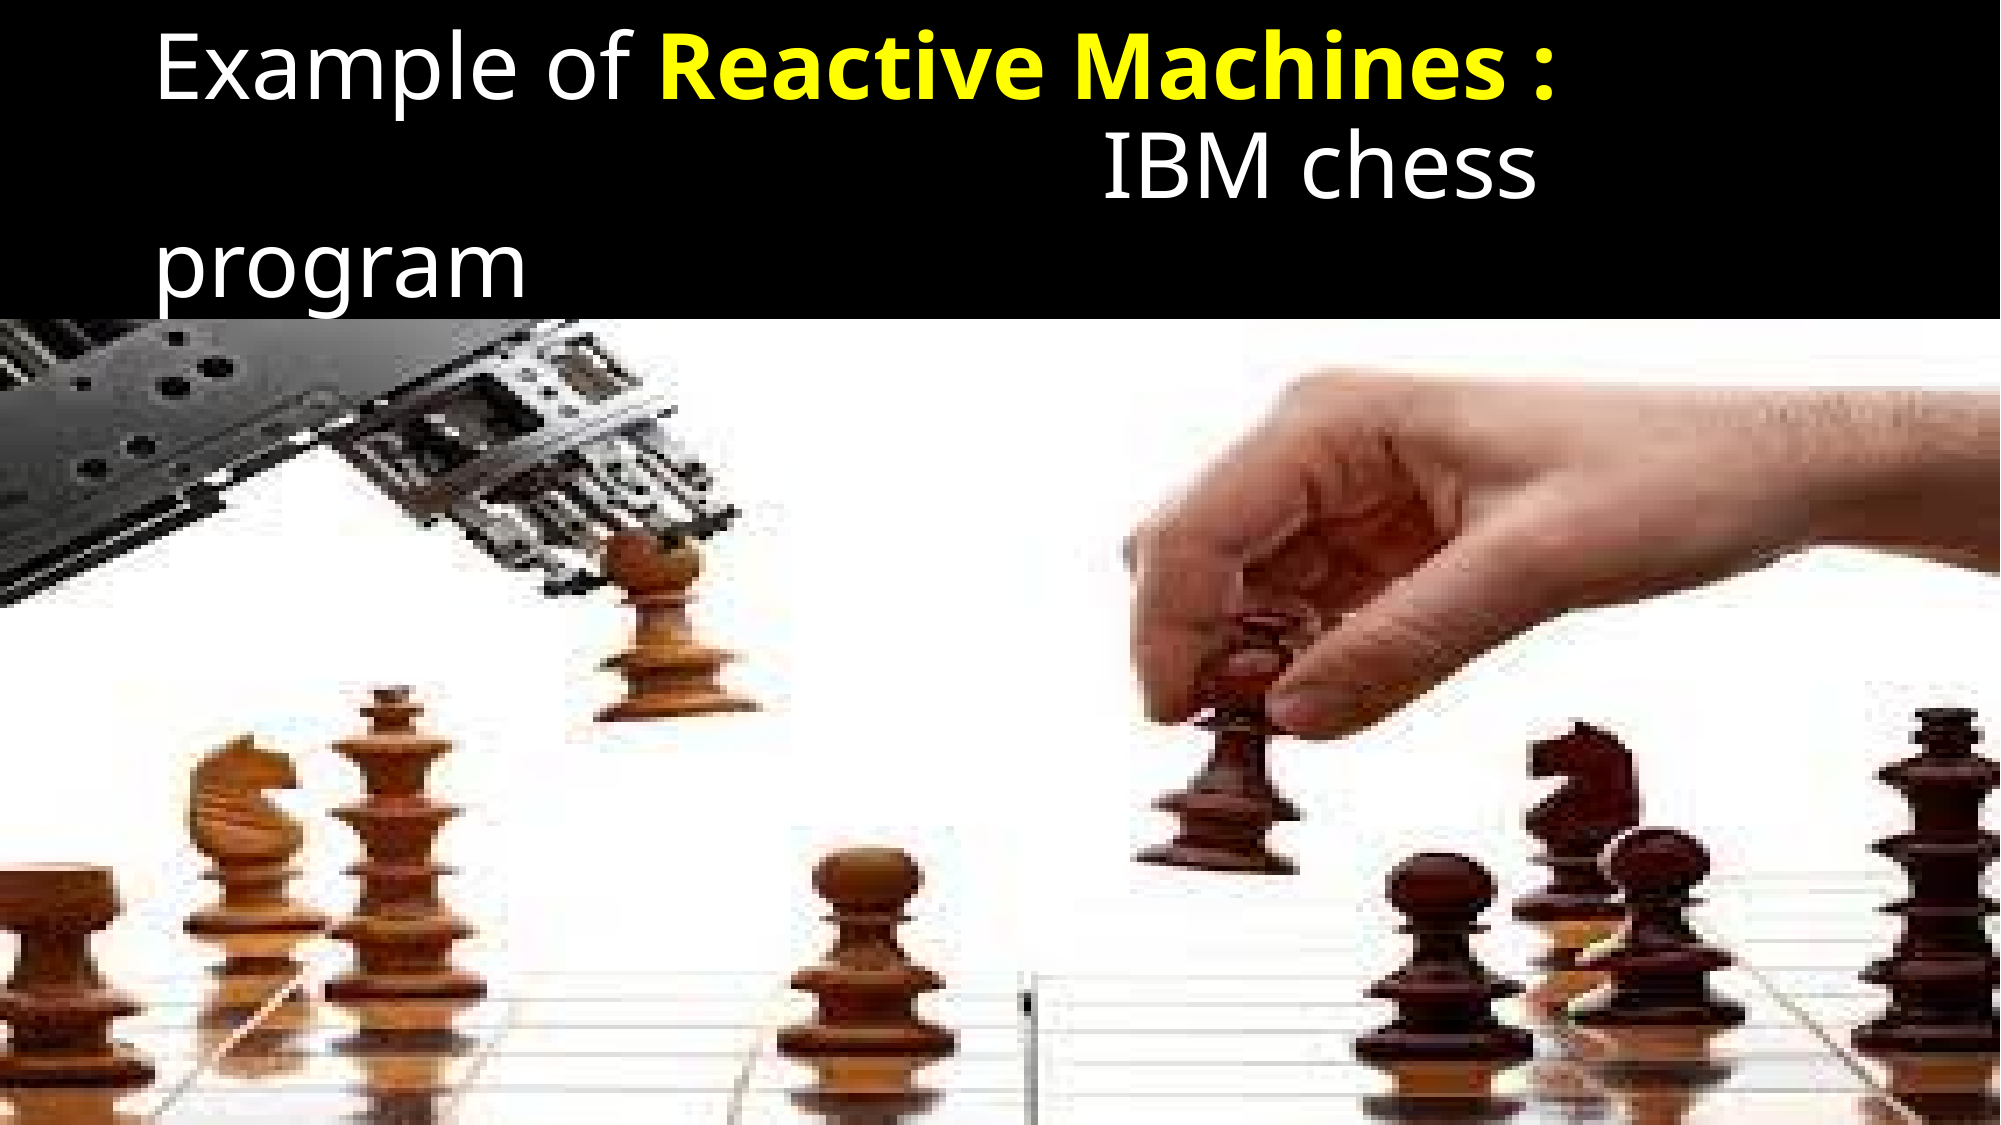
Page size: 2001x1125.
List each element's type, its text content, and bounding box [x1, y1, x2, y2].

title Example of Reactive Machines : IBM chess program [137, 59, 1863, 278]
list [0, 319, 2000, 1125]
